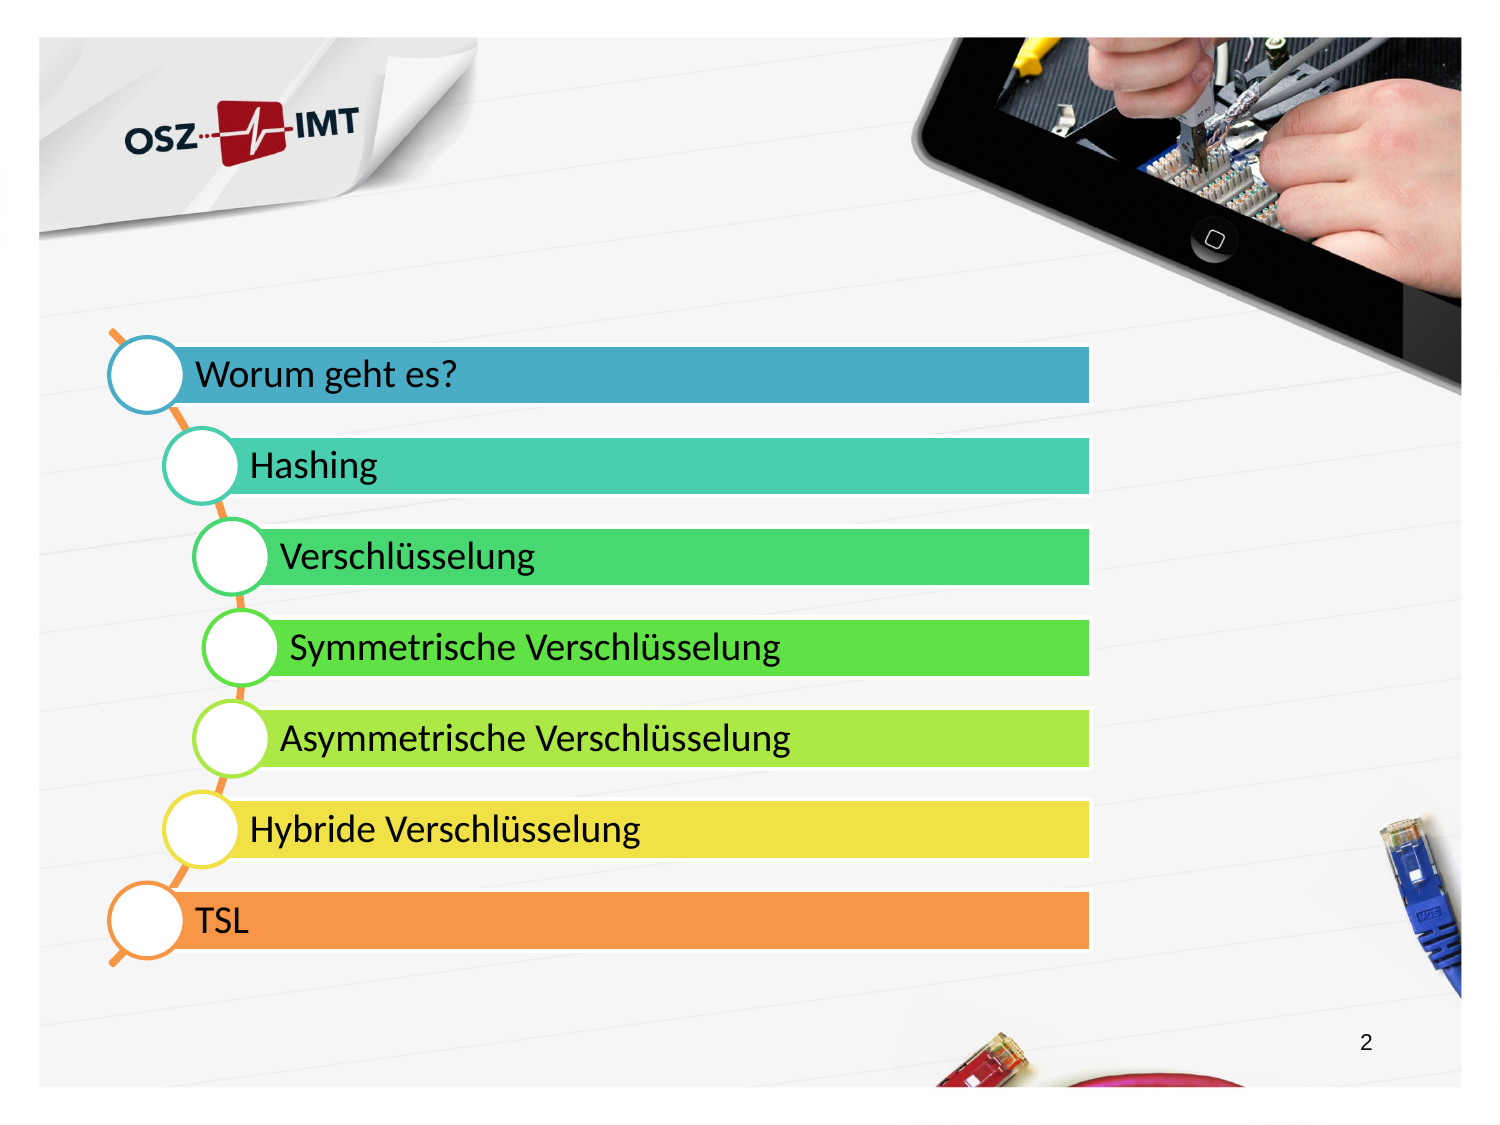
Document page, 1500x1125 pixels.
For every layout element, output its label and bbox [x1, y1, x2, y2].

text_box [100, 314, 1101, 982]
picture [0, 0, 1500, 1125]
